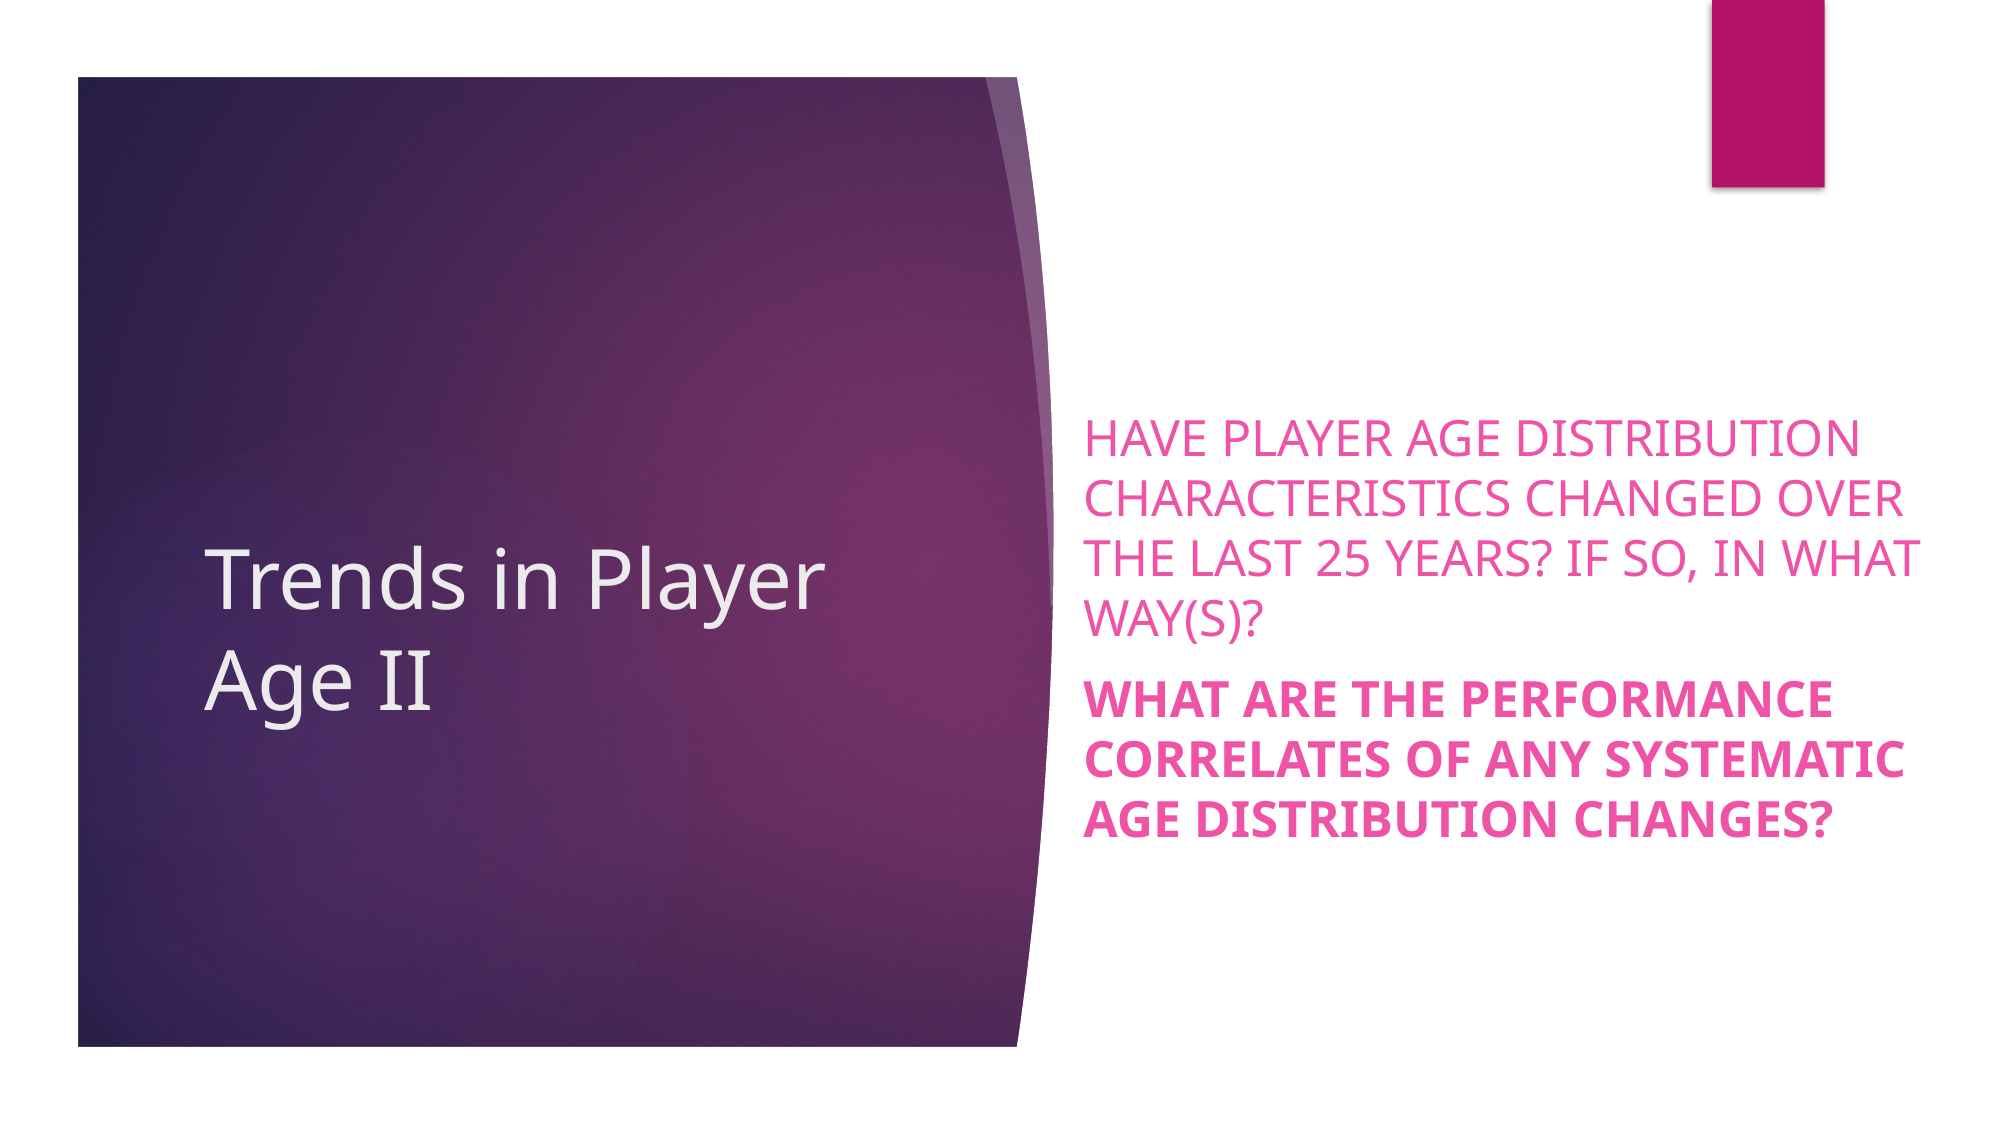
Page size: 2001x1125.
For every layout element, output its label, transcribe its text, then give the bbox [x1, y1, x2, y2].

list Have player AGE distribution characteristics changed over the last 25 years? If so, in what way(s)? what are the performance correlates of any systematic AGE distribution changes? [1068, 439, 1987, 814]
title Trends in Player Age II [189, 439, 904, 814]
